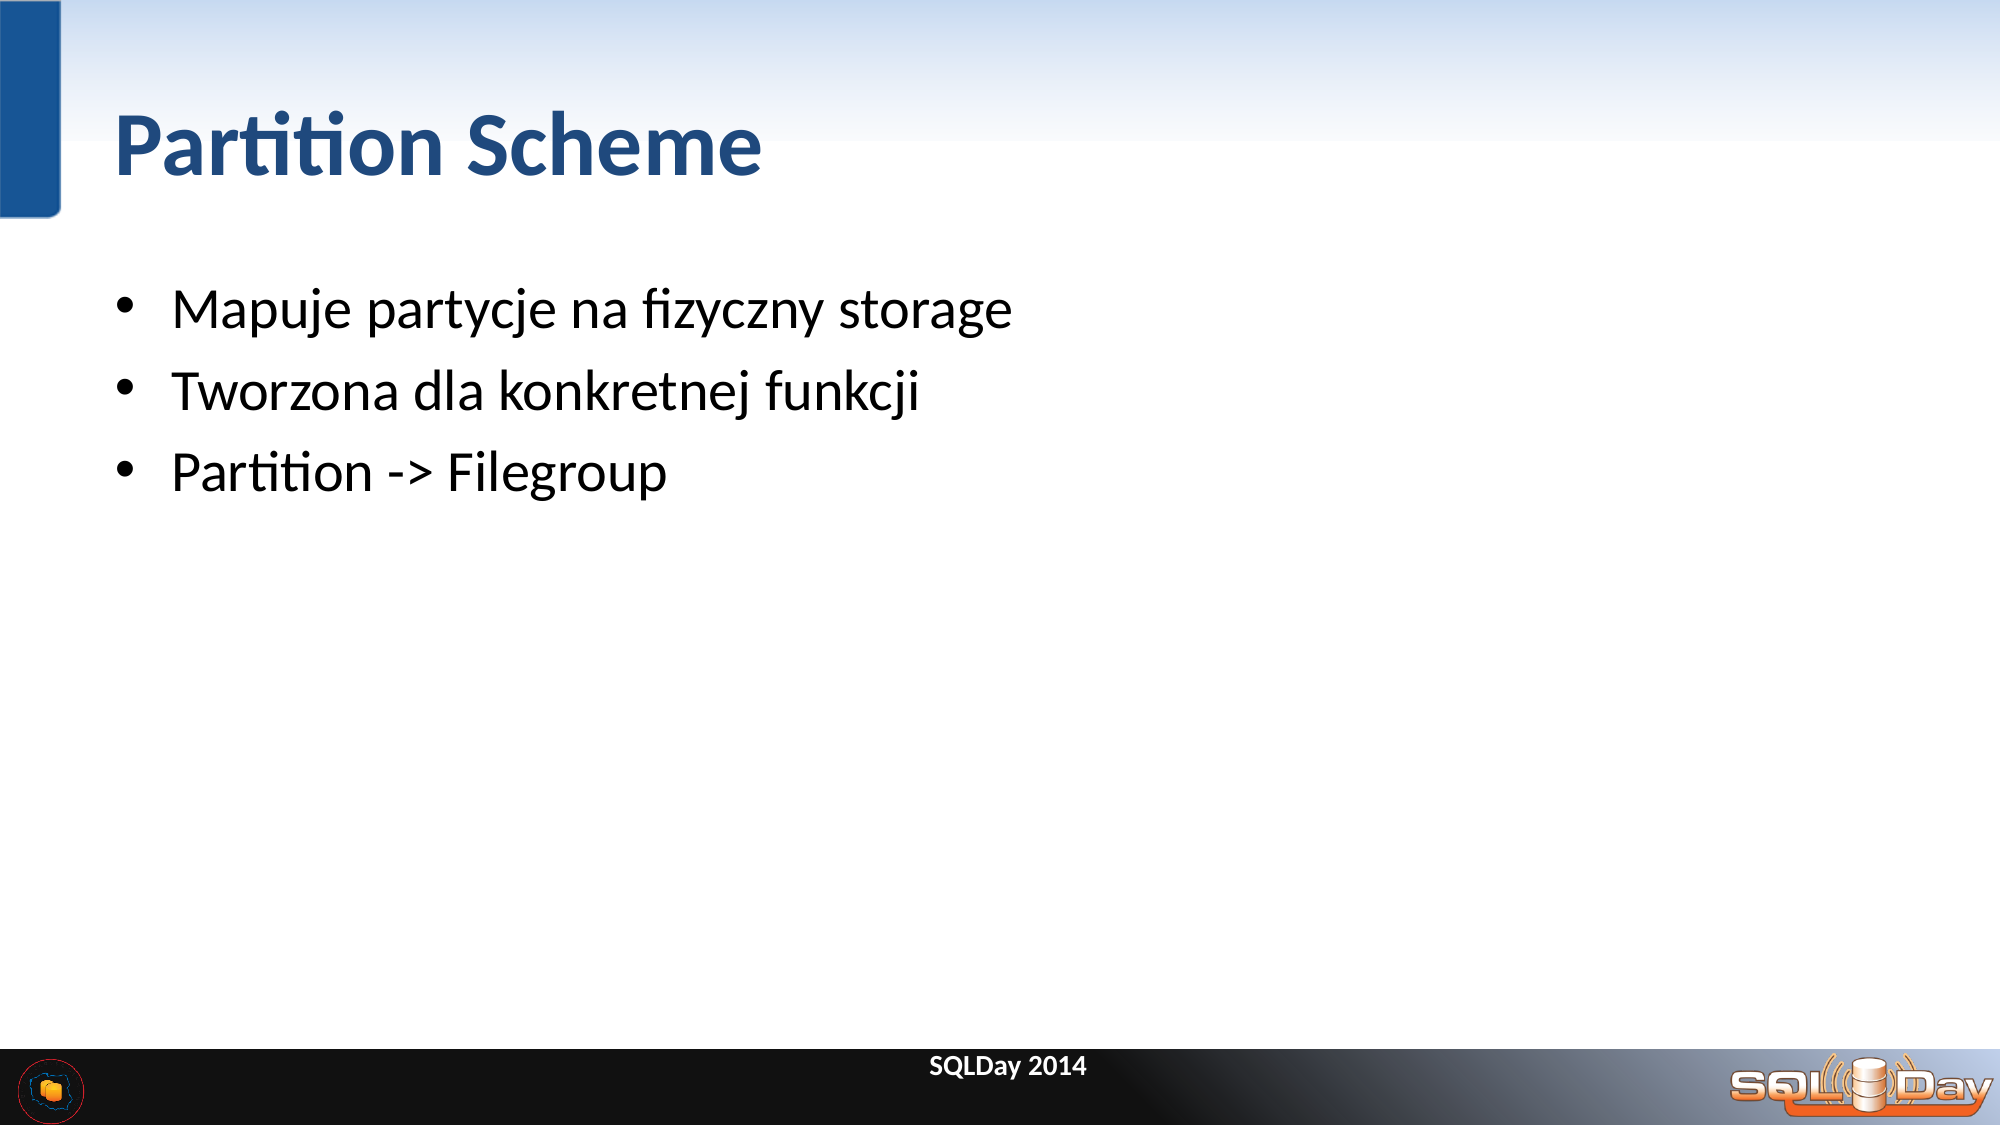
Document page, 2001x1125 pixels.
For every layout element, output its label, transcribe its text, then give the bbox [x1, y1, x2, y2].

picture [0, 0, 62, 219]
picture [16, 1057, 85, 1125]
title Partition Scheme [99, 45, 1900, 233]
footer SQLDay 2014 [566, 1050, 1450, 1113]
list Mapuje partycje na fizyczny storage Tworzona dla konkretnej funkcji Partition -> Filegroup [99, 262, 1900, 1005]
picture [1730, 1053, 1994, 1117]
